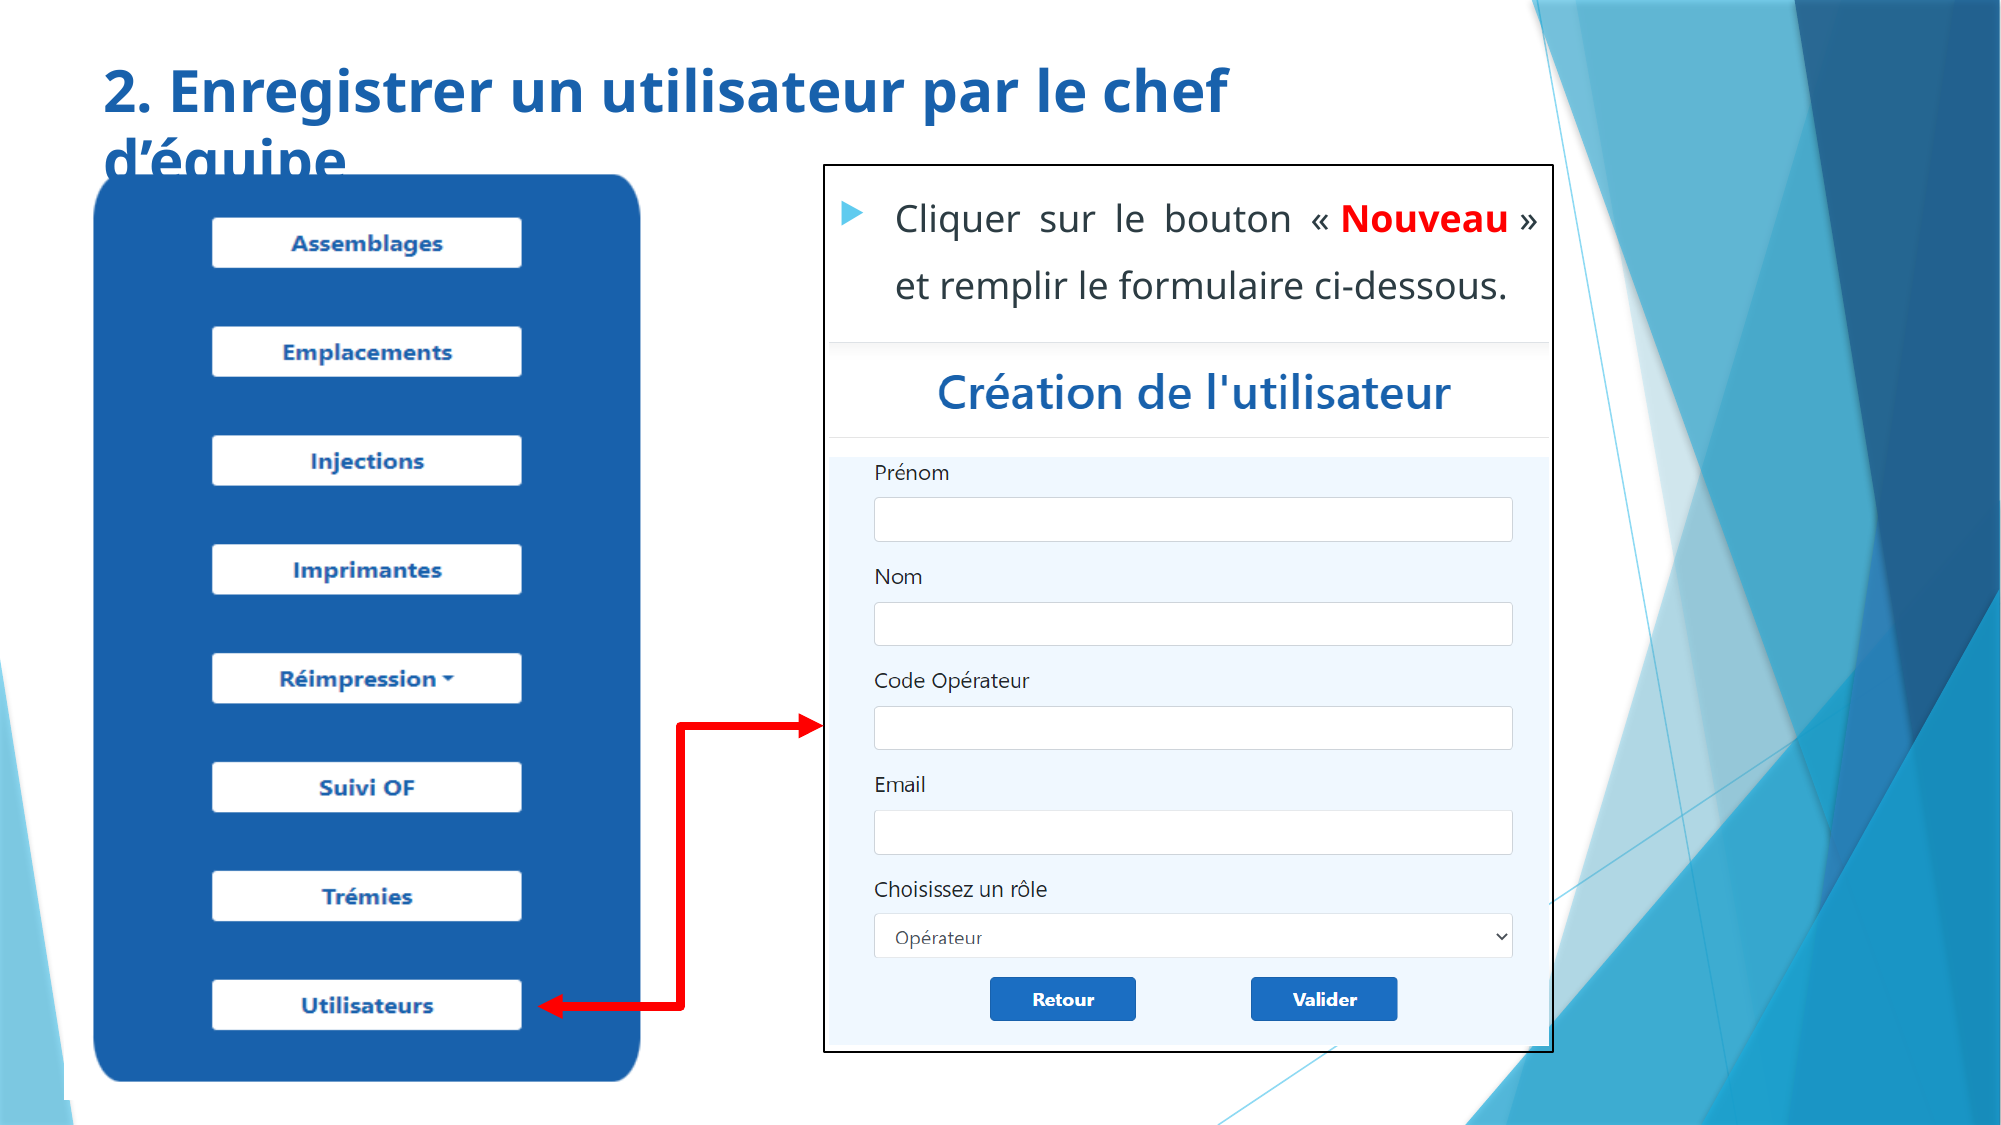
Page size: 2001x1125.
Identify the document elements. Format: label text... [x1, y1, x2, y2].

picture [828, 340, 1549, 1046]
title 2. Enregistrer un utilisateur par le chef d’équipe [88, 46, 1499, 156]
list Cliquer sur le bouton « Nouveau » et remplir le formulaire ci-dessous. [823, 164, 1554, 1052]
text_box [537, 725, 823, 1007]
picture [63, 154, 662, 1101]
